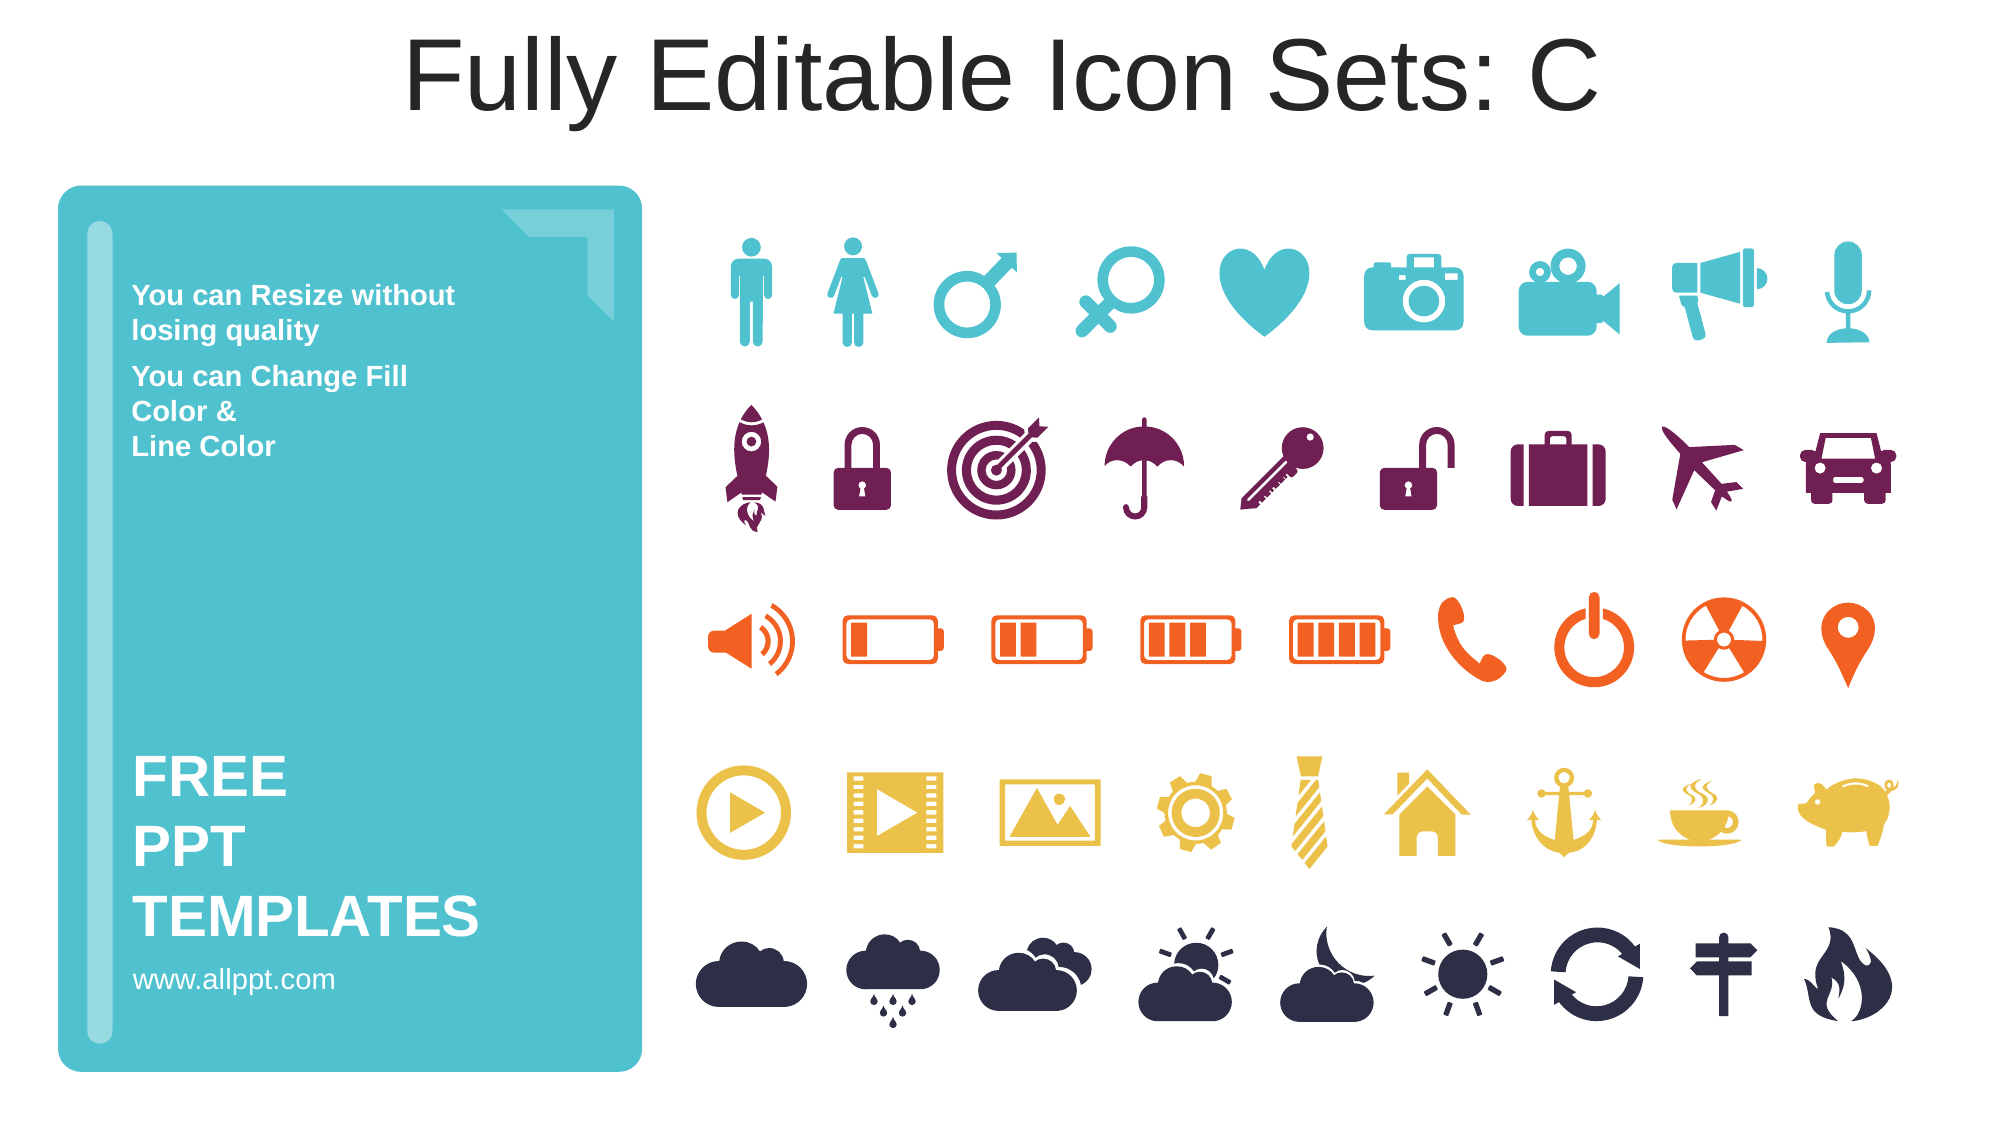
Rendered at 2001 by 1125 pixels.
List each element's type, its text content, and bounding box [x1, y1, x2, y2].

text_box [1422, 984, 1439, 998]
text_box [707, 611, 753, 671]
text_box [1833, 240, 1863, 306]
text_box [1688, 931, 1759, 1018]
text_box [1660, 425, 1747, 513]
text_box [1290, 755, 1329, 871]
text_box [1509, 443, 1525, 508]
text_box [977, 936, 1093, 1012]
text_box [1440, 931, 1454, 948]
text_box [1823, 289, 1873, 344]
text_box [946, 415, 1051, 521]
text_box [841, 614, 945, 666]
text_box [832, 425, 892, 511]
text_box [1381, 766, 1474, 857]
text_box [763, 612, 784, 668]
text_box [1524, 766, 1604, 859]
text_box [1553, 590, 1636, 689]
text_box [1239, 426, 1325, 511]
text_box [1471, 1000, 1484, 1018]
text_box [878, 1002, 889, 1018]
text_box [1591, 443, 1607, 508]
text_box [1437, 948, 1489, 1000]
text_box [1155, 771, 1236, 854]
text_box [1363, 252, 1465, 332]
text_box [1420, 955, 1437, 967]
text_box [694, 940, 809, 1008]
text_box [990, 614, 1094, 666]
text_box [1517, 247, 1621, 337]
text_box [1137, 941, 1233, 1023]
text_box [1139, 614, 1243, 666]
text_box [1527, 429, 1589, 508]
text_box [845, 933, 941, 1007]
text_box [1219, 947, 1235, 959]
text_box [1442, 1000, 1454, 1018]
text_box [724, 403, 779, 534]
text_box [1486, 984, 1503, 998]
text_box [846, 771, 944, 854]
text_box [1820, 601, 1876, 691]
text_box [729, 236, 774, 348]
text_box [1218, 247, 1311, 339]
text_box [1288, 614, 1392, 666]
text_box [897, 1002, 908, 1018]
text_box [888, 1014, 898, 1030]
text_box [1553, 975, 1645, 1023]
text_box [768, 601, 796, 678]
text_box [999, 778, 1102, 847]
text_box [932, 251, 1019, 340]
text_box [1279, 923, 1378, 1023]
text_box [1204, 926, 1217, 941]
text_box [1378, 425, 1456, 511]
text_box [1798, 432, 1898, 505]
text_box [1680, 596, 1768, 683]
text_box [1671, 247, 1769, 342]
text_box [1796, 777, 1900, 848]
text_box [1655, 777, 1744, 848]
text_box [1103, 416, 1186, 521]
text_box [695, 764, 793, 861]
list Fully Editable Icon Sets: C [53, 20, 1952, 140]
text_box [1176, 926, 1188, 941]
text_box [1472, 931, 1485, 948]
text_box [757, 623, 772, 658]
text_box [1802, 926, 1894, 1023]
text_box [1074, 245, 1166, 339]
text_box [1549, 926, 1641, 974]
text_box [1436, 596, 1508, 683]
text_box [826, 236, 880, 349]
text_box [1488, 955, 1506, 967]
